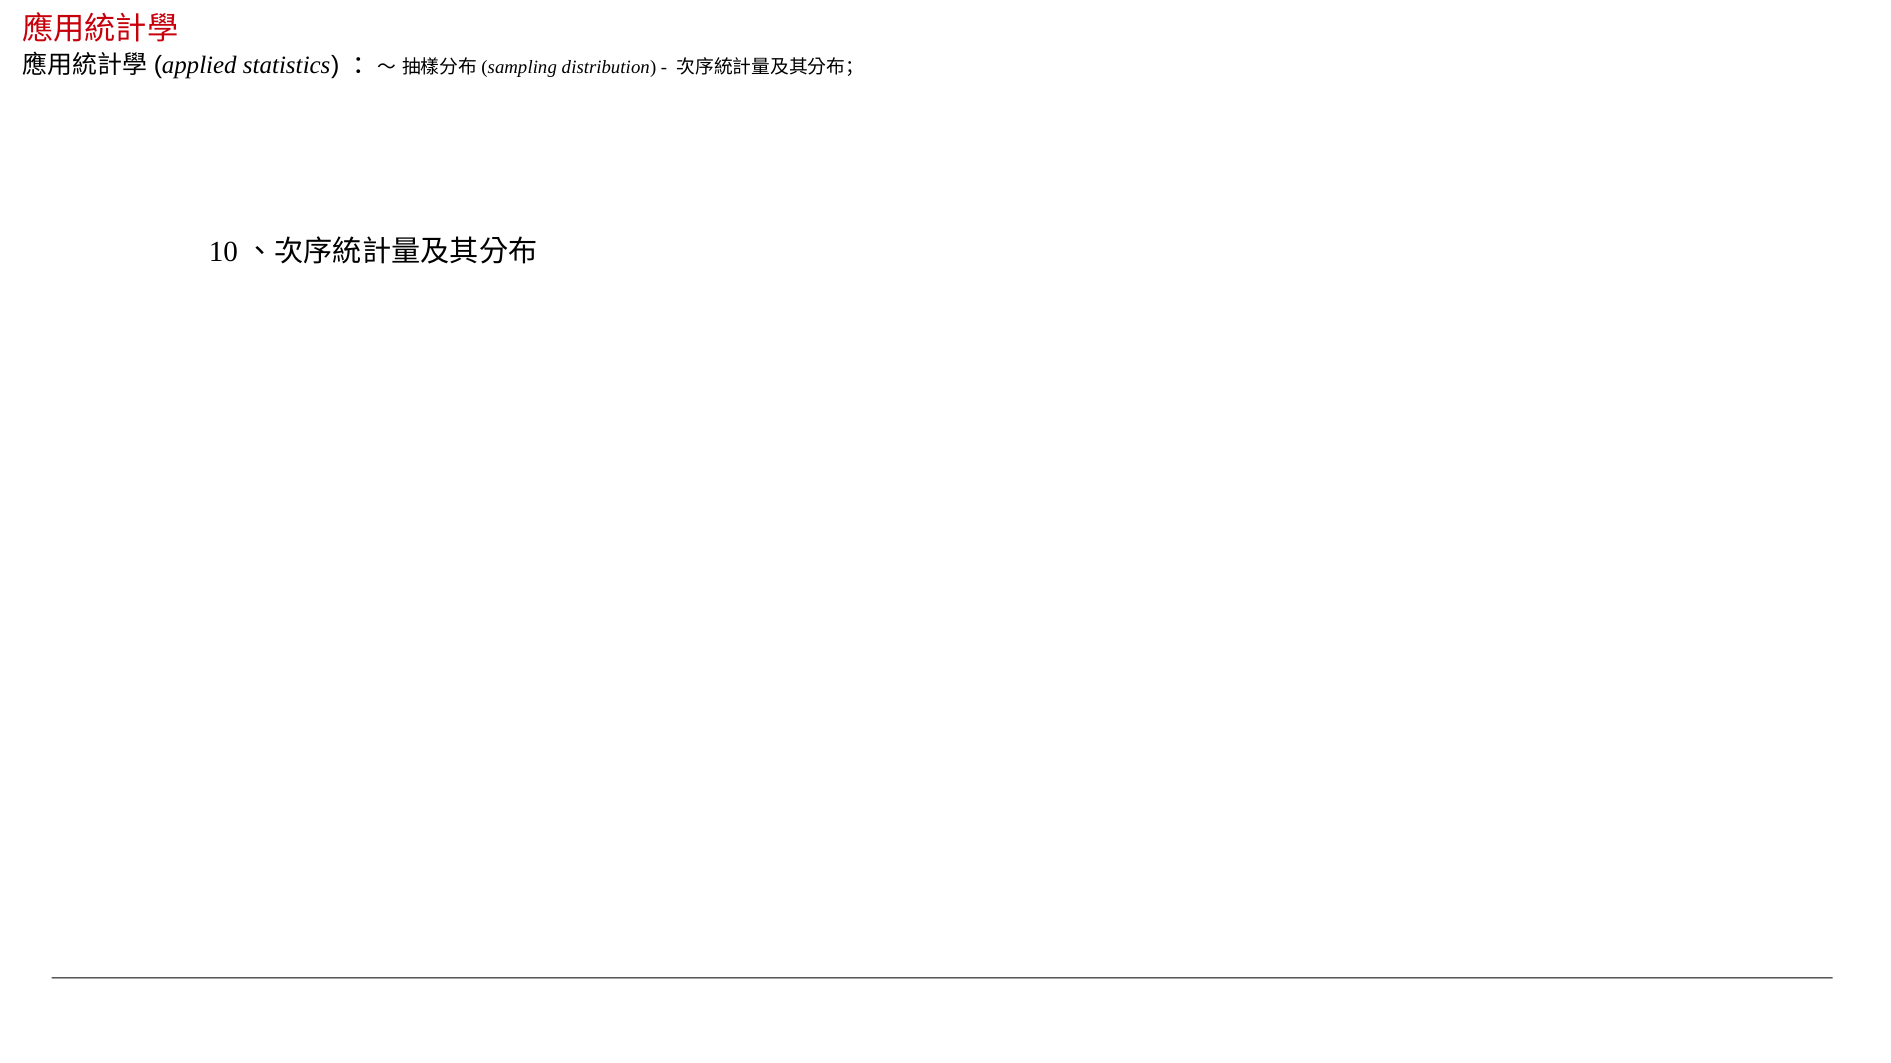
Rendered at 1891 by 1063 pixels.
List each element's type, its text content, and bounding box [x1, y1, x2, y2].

text_box 應用統計學(applied statistics) ：～ 抽樣分布(sampling distribution) - 次序統計量及其分布； [7, 39, 1572, 87]
text_box 應用統計學 [7, 9, 1406, 39]
text_box 10、次序統計量及其分布 [194, 207, 1772, 275]
